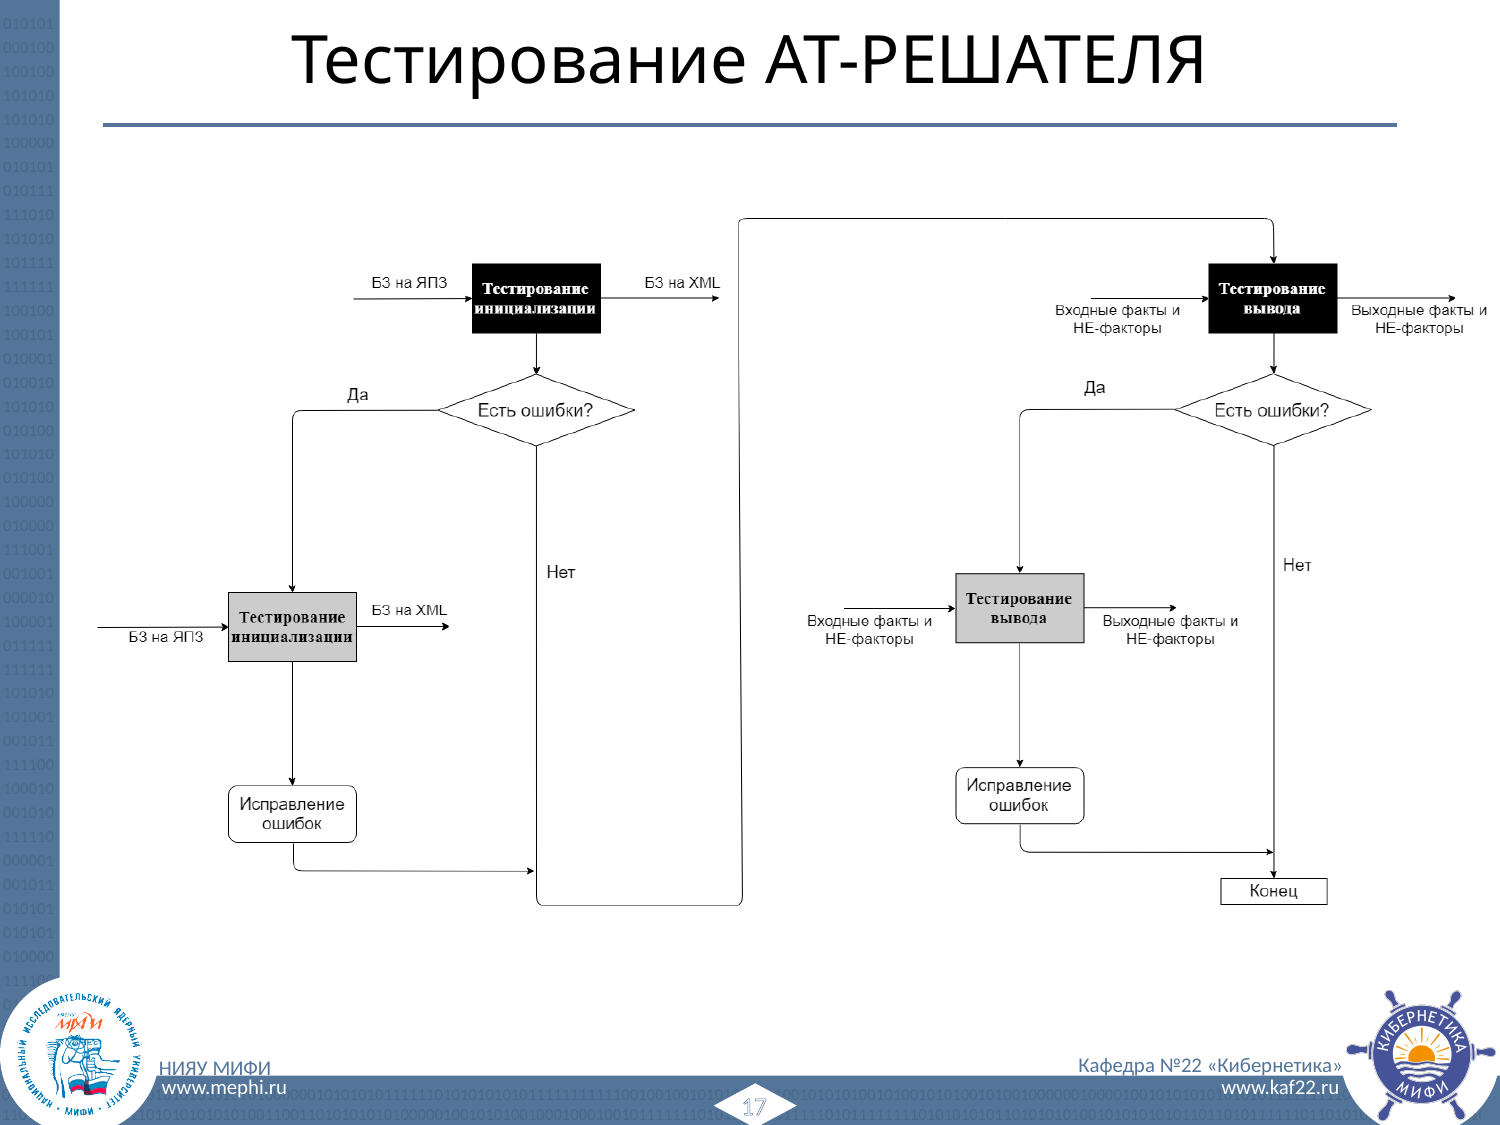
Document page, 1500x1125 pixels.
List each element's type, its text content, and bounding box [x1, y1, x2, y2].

picture [1346, 990, 1496, 1121]
title Тестирование АТ-РЕШАТЕЛЯ [103, 5, 1397, 119]
picture [16, 989, 143, 1120]
picture [90, 211, 1489, 914]
slide_number 17 [719, 1081, 790, 1125]
